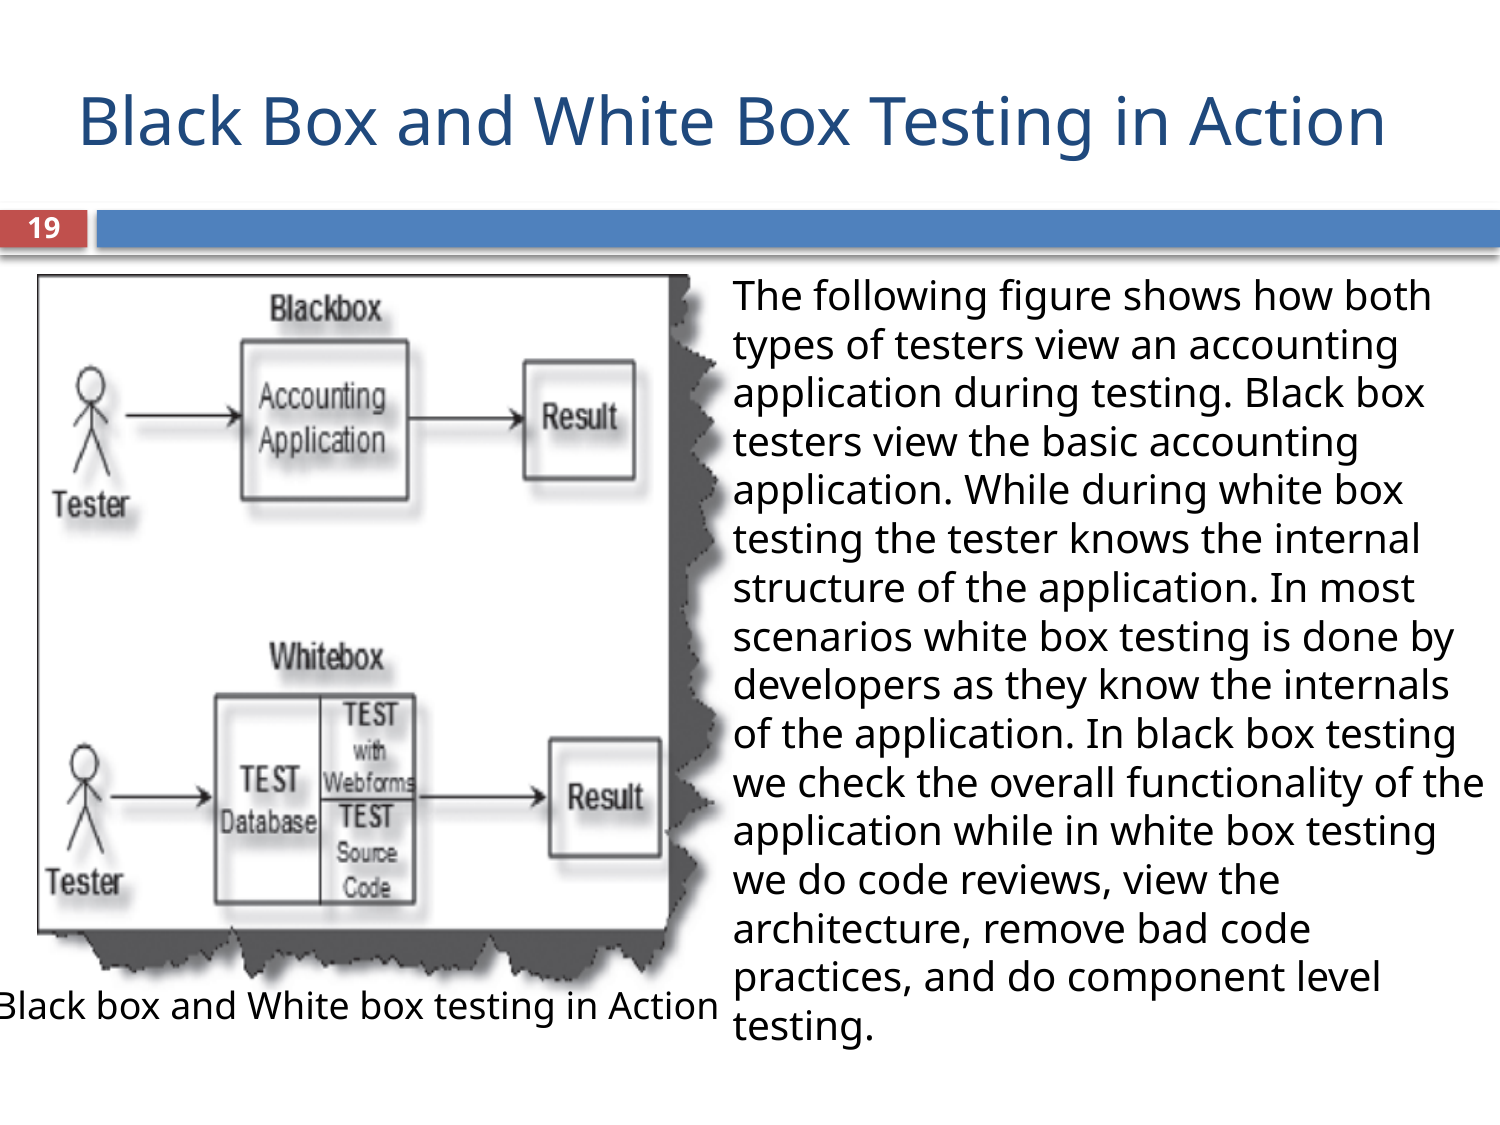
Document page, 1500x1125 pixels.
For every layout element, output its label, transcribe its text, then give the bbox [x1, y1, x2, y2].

text_box Black box and White box testing in Action [0, 974, 675, 1035]
title Black Box and White Box Testing in Action [62, 37, 1500, 200]
picture [37, 274, 738, 1001]
slide_number 19 [0, 208, 88, 249]
list The following figure shows how both types of testers view an accounting application during testing. Black box testers view the basic accounting application. While during white box testing the tester knows the internal structure of the application. In most scenarios white box testing is done by developers as they know the internals of the application. In black box testing we check the overall functionality of the application while in white box testing we do code reviews, view the architecture, remove bad code practices, and do component level testing. [675, 262, 1500, 1063]
